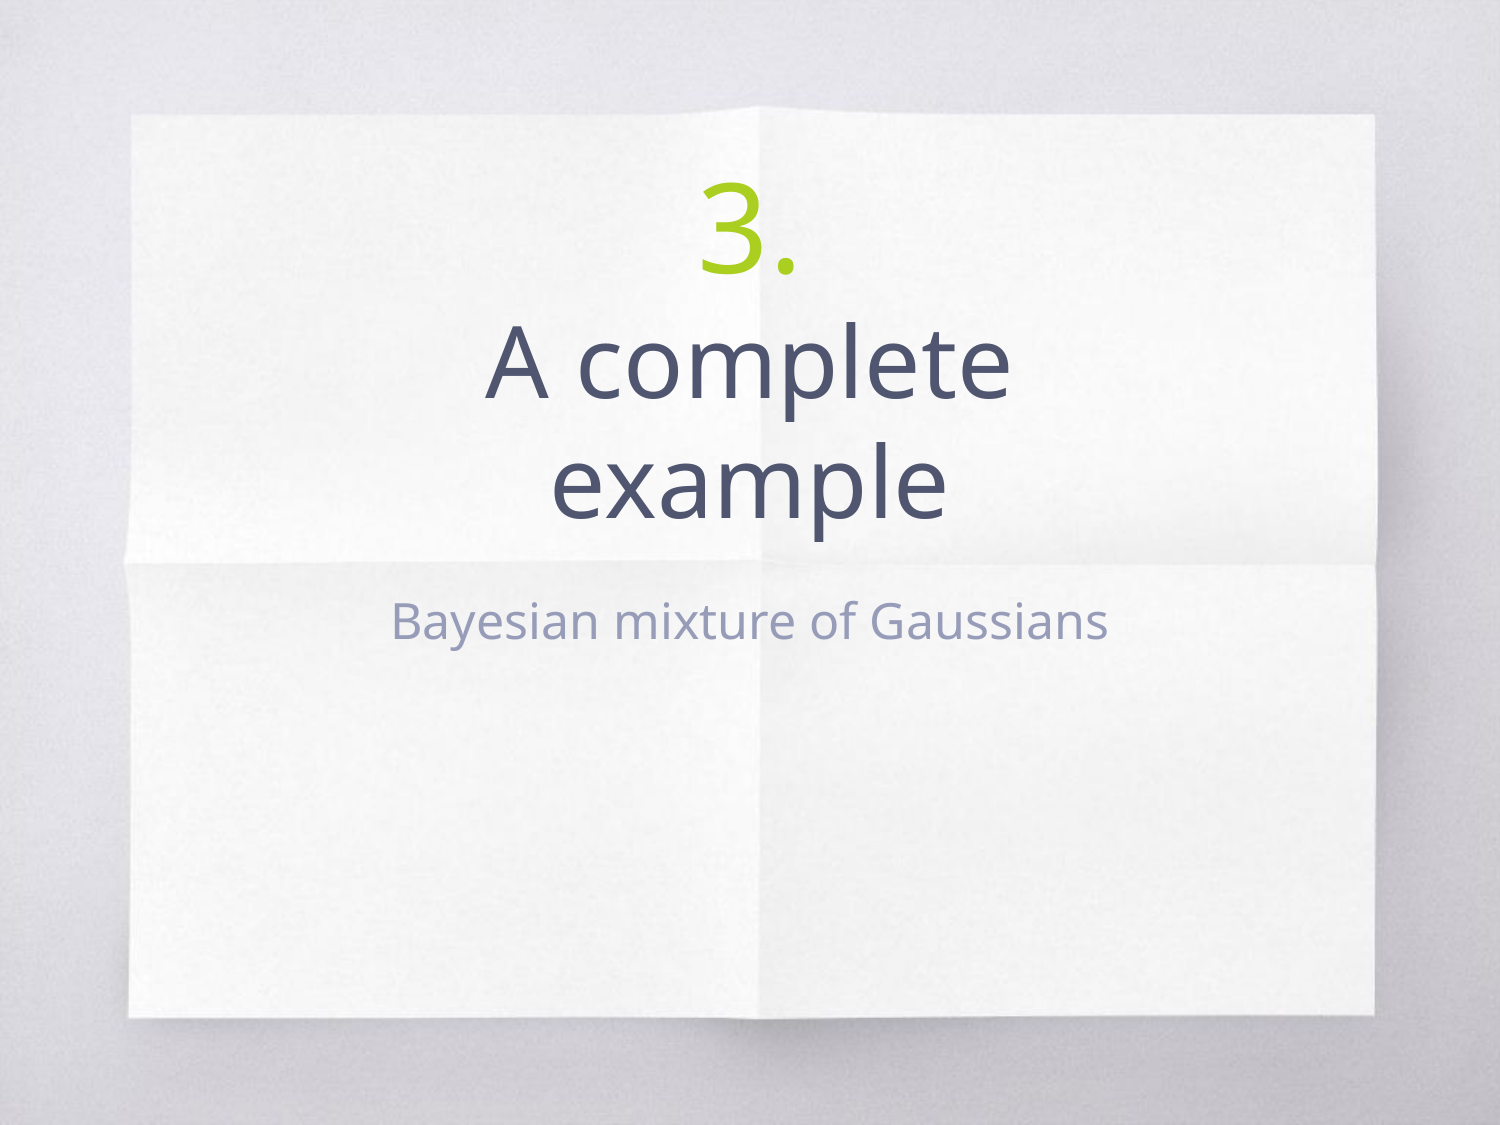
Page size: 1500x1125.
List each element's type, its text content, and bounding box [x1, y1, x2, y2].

picture [0, 0, 1500, 1125]
subtitle Bayesian mixture of Gaussians [270, 575, 1230, 747]
title 3. A complete example [270, 300, 1230, 554]
